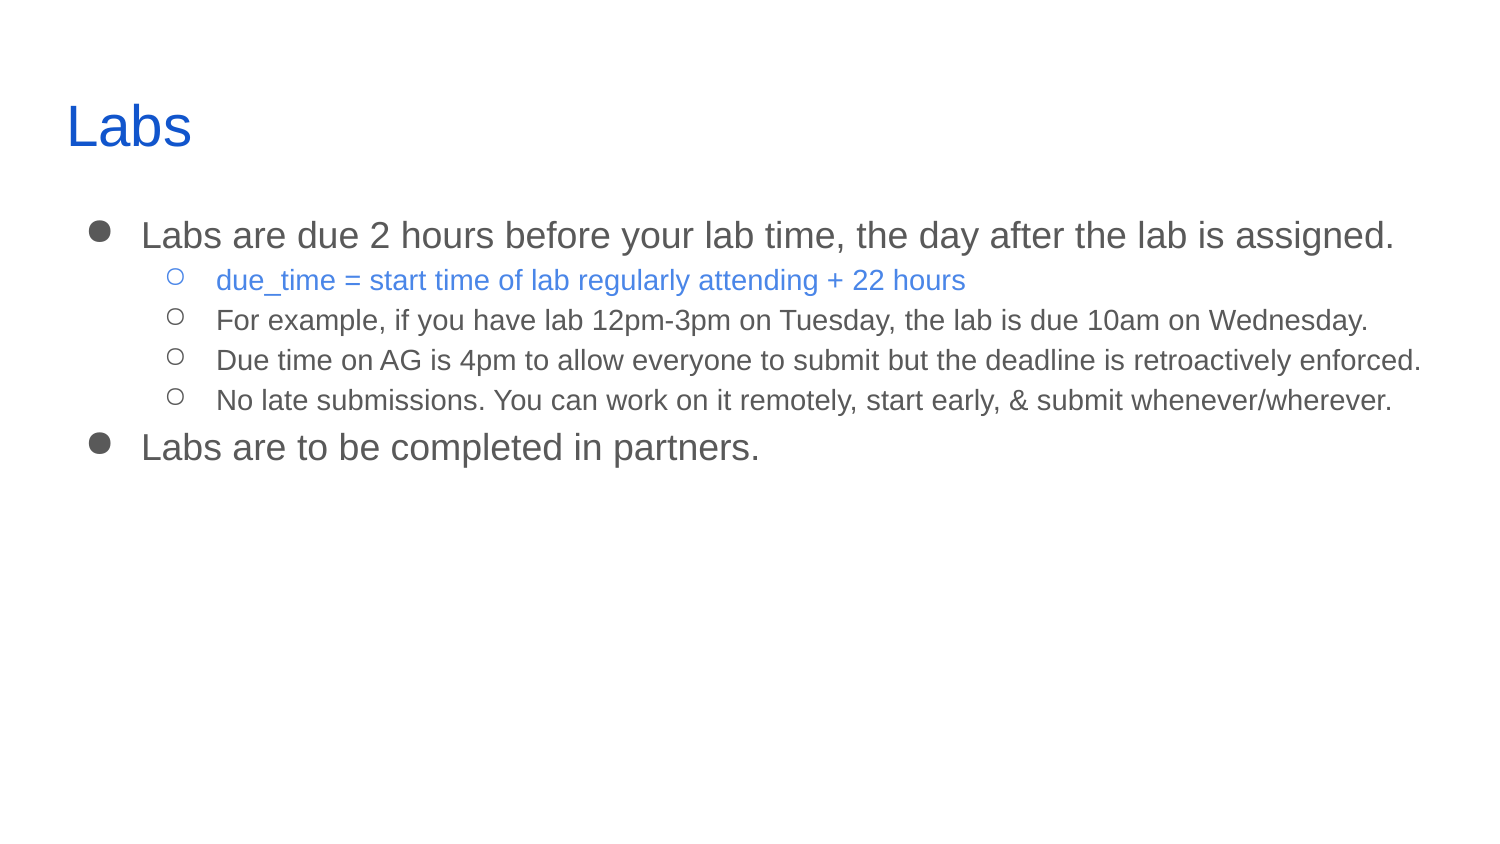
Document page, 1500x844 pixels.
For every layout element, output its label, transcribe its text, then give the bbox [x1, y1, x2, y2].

list Labs are due 2 hours before your lab time, the day after the lab is assigned. due_time = start time of lab regularly attending + 22 hours For example, if you have lab 12pm-3pm on Tuesday, the lab is due 10am on Wednesday. Due time on AG is 4pm to allow everyone to submit but the deadline is retroactively enforced. No late submissions. You can work on it remotely, start early, & submit whenever/wherever. Labs are to be completed in partners. [51, 189, 1449, 750]
title Labs [51, 72, 1449, 167]
